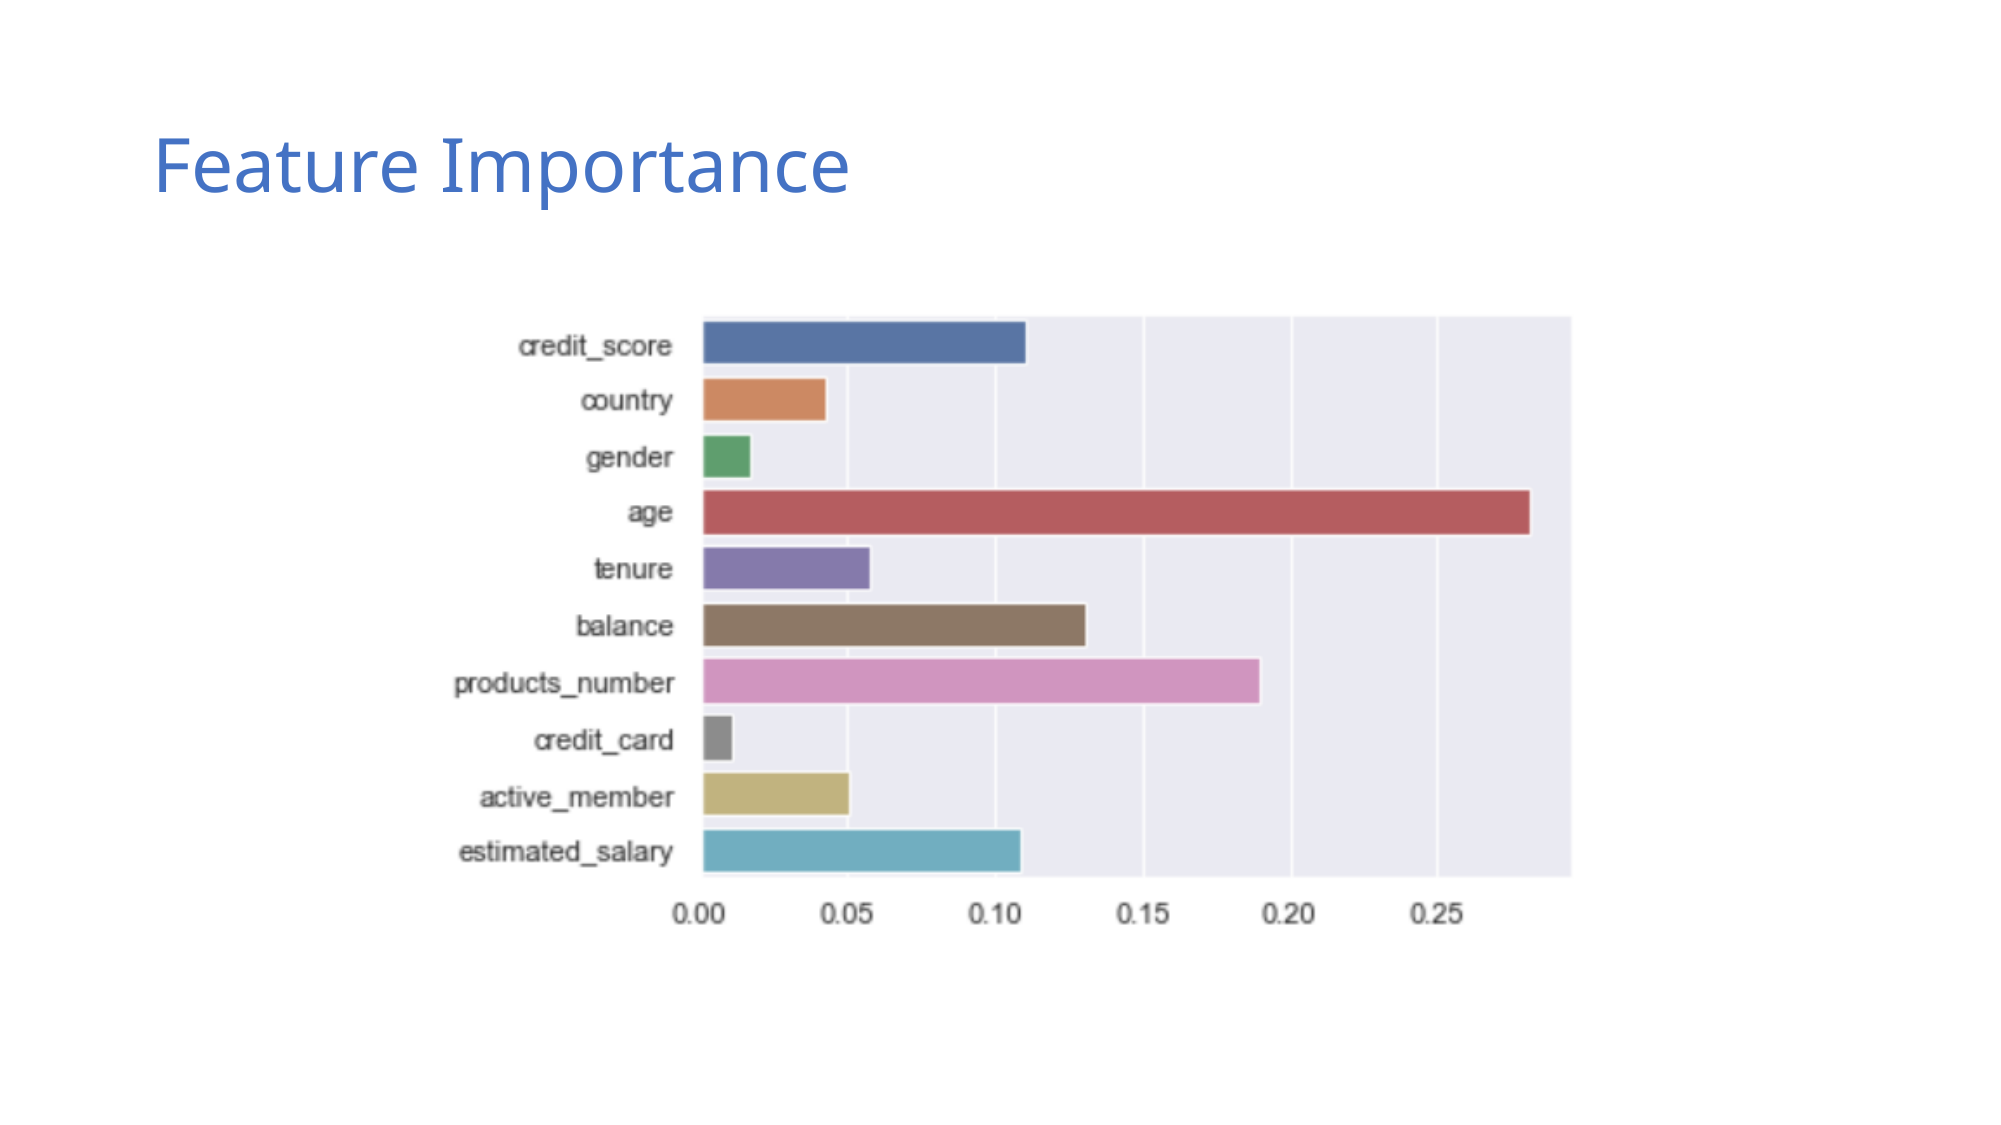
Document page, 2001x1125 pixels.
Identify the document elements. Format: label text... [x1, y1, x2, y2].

title Feature Importance [137, 59, 1863, 278]
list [340, 291, 1660, 949]
